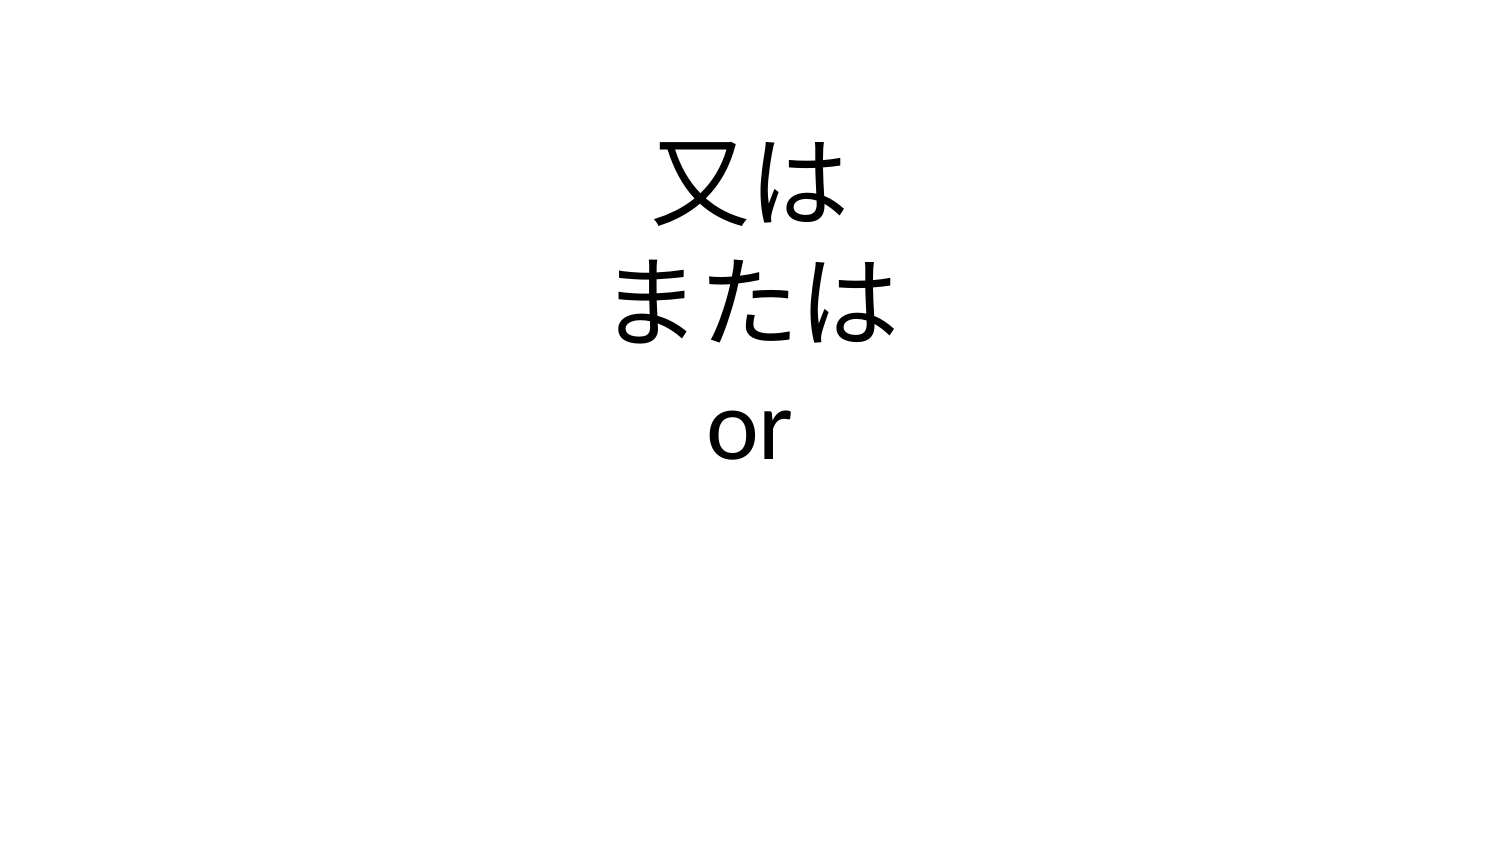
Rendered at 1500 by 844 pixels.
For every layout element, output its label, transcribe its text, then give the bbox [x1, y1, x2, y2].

text_box 又は または or [0, 149, 1500, 450]
